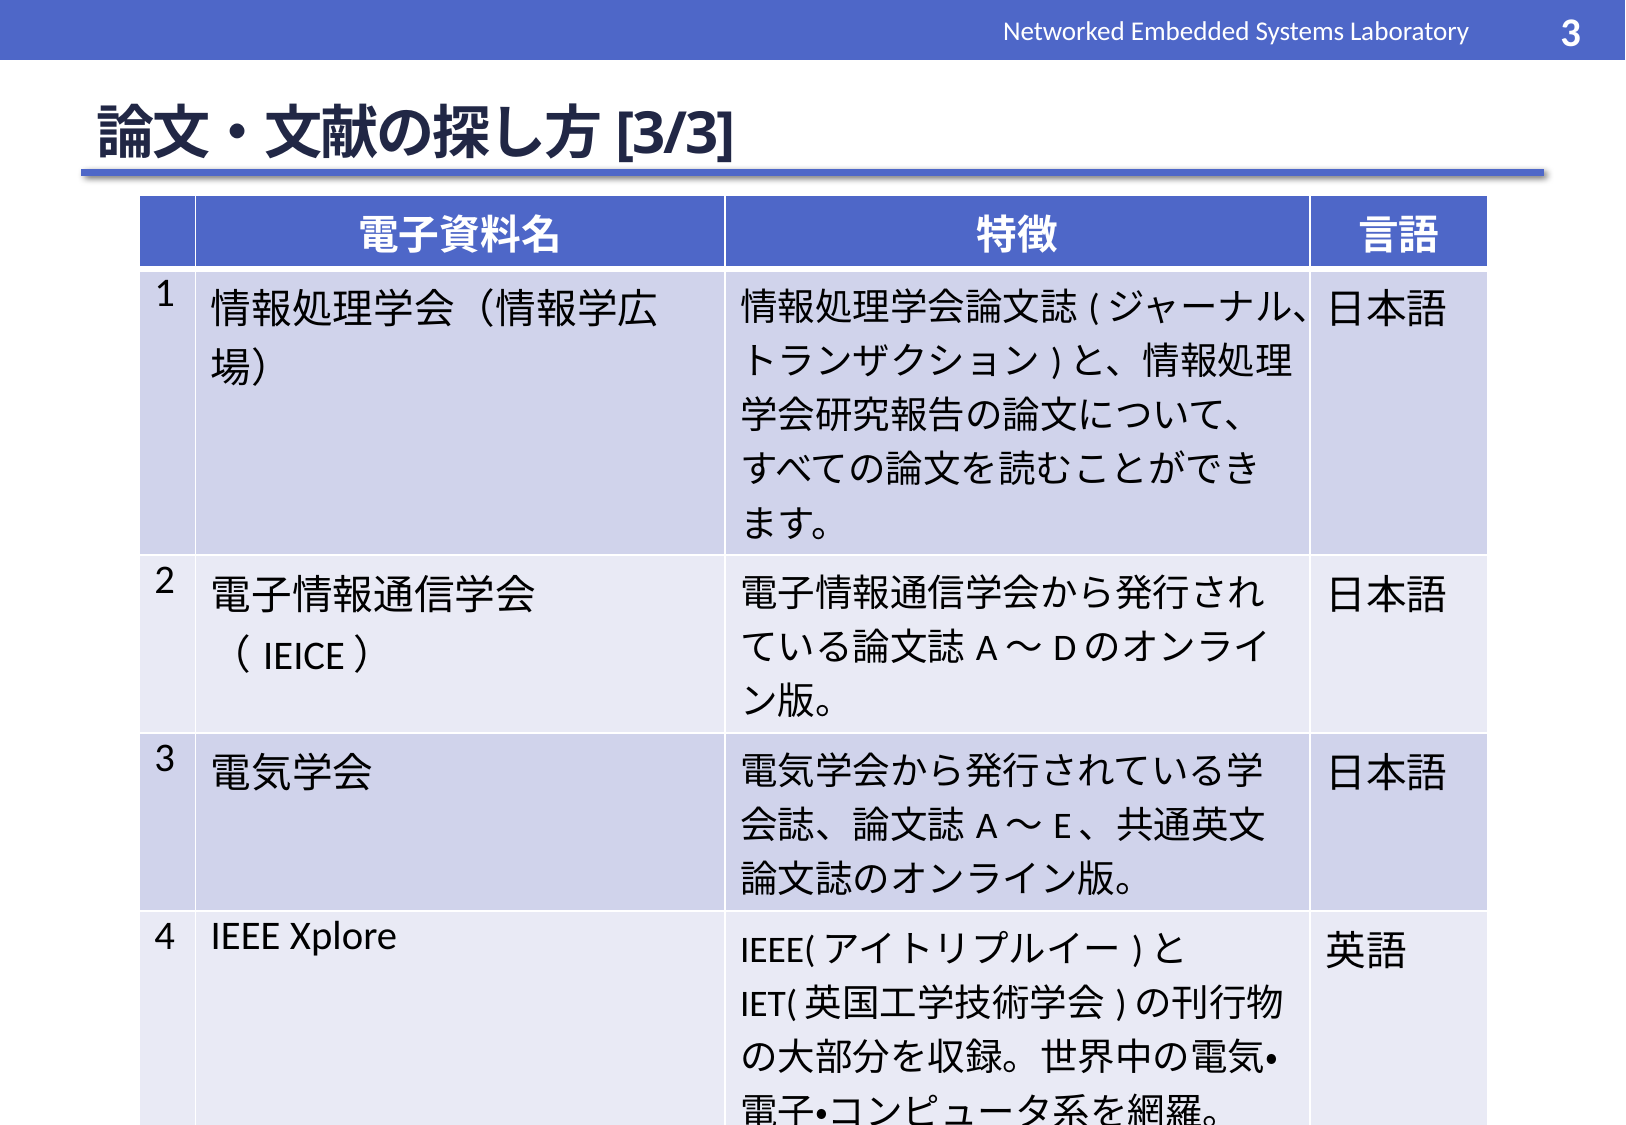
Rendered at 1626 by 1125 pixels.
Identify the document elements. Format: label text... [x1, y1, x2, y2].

title 論文・文献の探し方[3/3] [81, 87, 1544, 173]
table_cell IEEE Xplore [196, 912, 724, 1125]
table_cell 1 [140, 272, 195, 554]
table_cell 電気学会 [196, 734, 724, 910]
table_cell 4 [140, 912, 195, 1125]
table_cell IEEE(アイトリプルイー)とIET(英国工学技術学会)の刊行物の大部分を収録。世界中の電気・電子・コンピュータ系を網羅。 [726, 912, 1309, 1125]
table_cell 情報処理学会論文誌(ジャーナル、トランザクション)と、情報処理学会研究報告の論文について、すべての論文を読むことができます。 [726, 272, 1309, 554]
table_cell 電子情報通信学会から発行されている論文誌A～Dのオンライン版。 [726, 556, 1309, 732]
footer Networked Embedded Systems Laboratory [940, 3, 1516, 57]
table_cell 英語 [1311, 912, 1487, 1125]
table_cell 2 [140, 556, 195, 732]
table_cell 電子情報通信学会（IEICE） [196, 556, 724, 732]
table_cell 日本語 [1311, 556, 1487, 732]
table_header [140, 196, 195, 266]
table_cell 電気学会から発行されている学会誌、論文誌A～E、共通英文論文誌のオンライン版。 [726, 734, 1309, 910]
table_cell 情報処理学会（情報学広場） [196, 272, 724, 554]
table_cell 日本語 [1311, 272, 1487, 554]
slide_number 3 [1516, 3, 1625, 57]
table_header 言語 [1311, 196, 1487, 266]
table_cell 日本語 [1311, 734, 1487, 910]
table_header 特徴 [726, 196, 1309, 266]
table_header 電子資料名 [196, 196, 724, 266]
table_cell 3 [140, 734, 195, 910]
